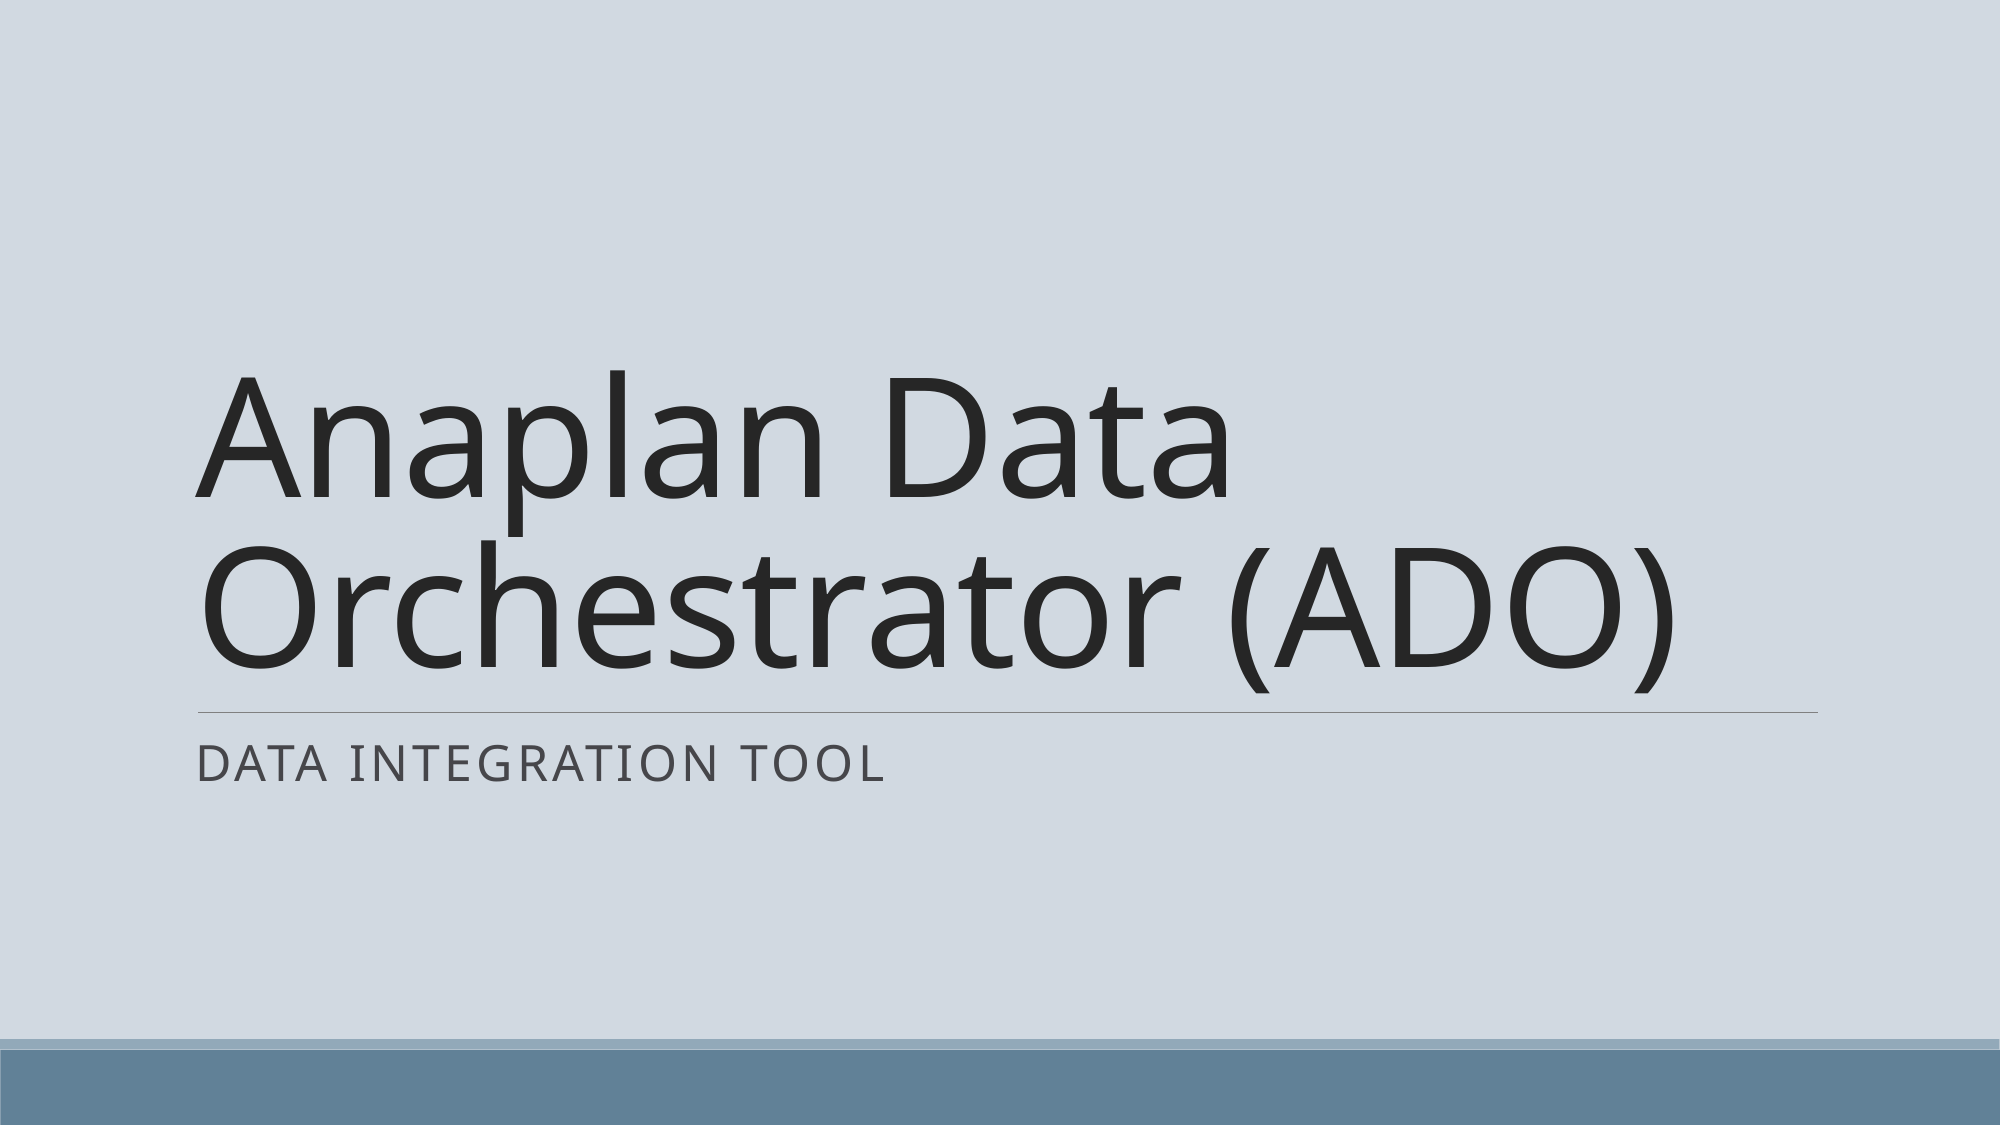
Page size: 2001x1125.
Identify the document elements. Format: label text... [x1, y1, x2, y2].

subtitle Data INTEGRATION TOOL [180, 730, 1831, 919]
title Anaplan Data Orchestrator (ADO) [180, 124, 1830, 710]
